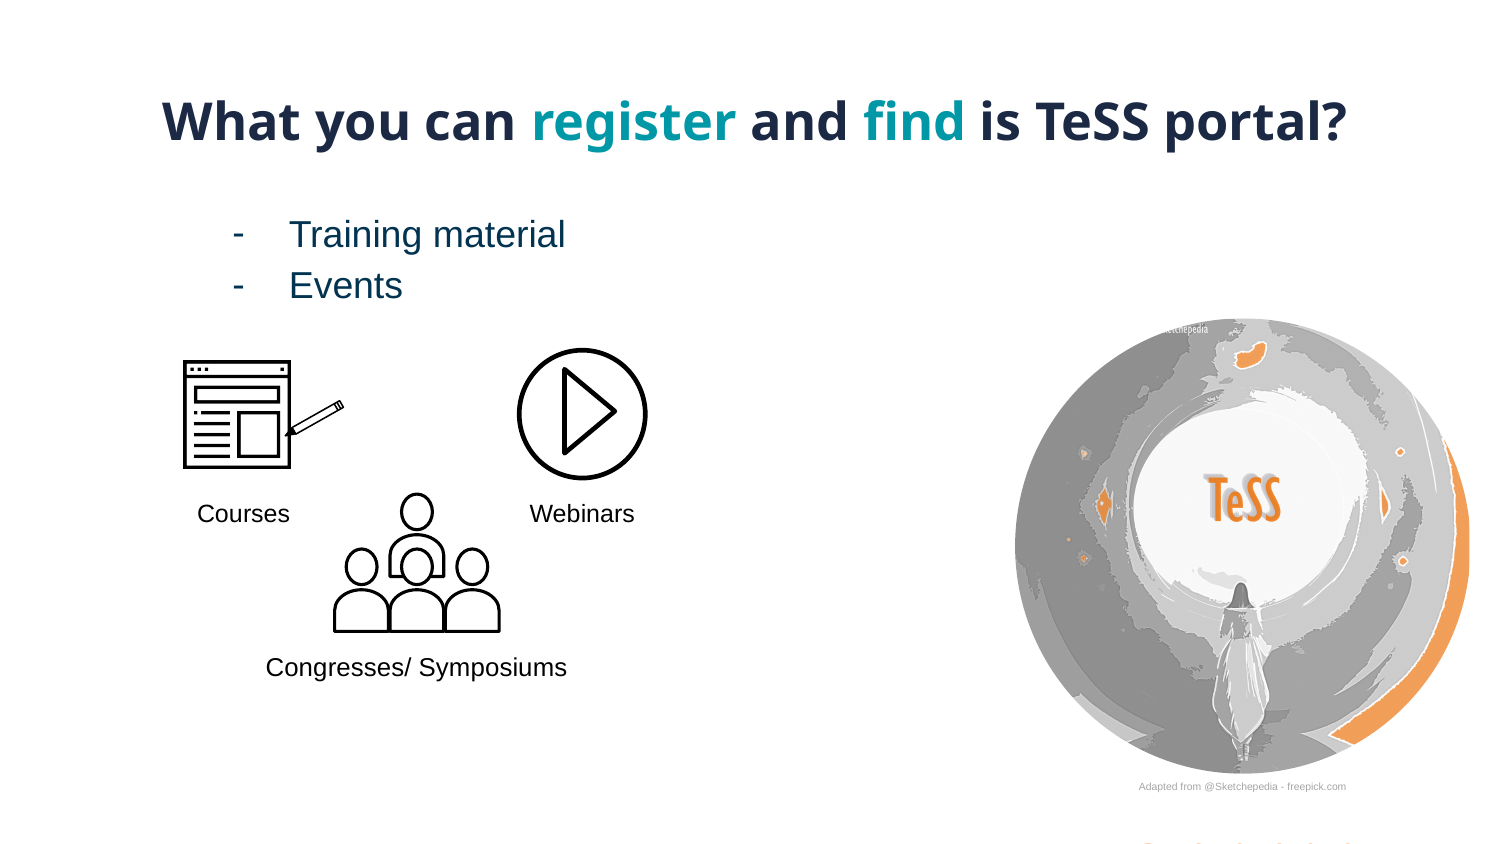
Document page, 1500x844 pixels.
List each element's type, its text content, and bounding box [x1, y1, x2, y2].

picture [182, 359, 292, 469]
text_box Training material Events [198, 188, 898, 370]
text_box Webinars [480, 478, 685, 543]
text_box What you can register and find is TeSS portal? [0, 72, 1500, 167]
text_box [280, 415, 347, 424]
text_box Adapted from @Sketchepedia - freepick.com [1117, 782, 1369, 799]
text_box Courses [141, 478, 346, 543]
text_box Congresses/ Symposiums [239, 630, 595, 725]
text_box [333, 493, 501, 632]
picture [1014, 318, 1471, 774]
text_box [518, 349, 646, 479]
